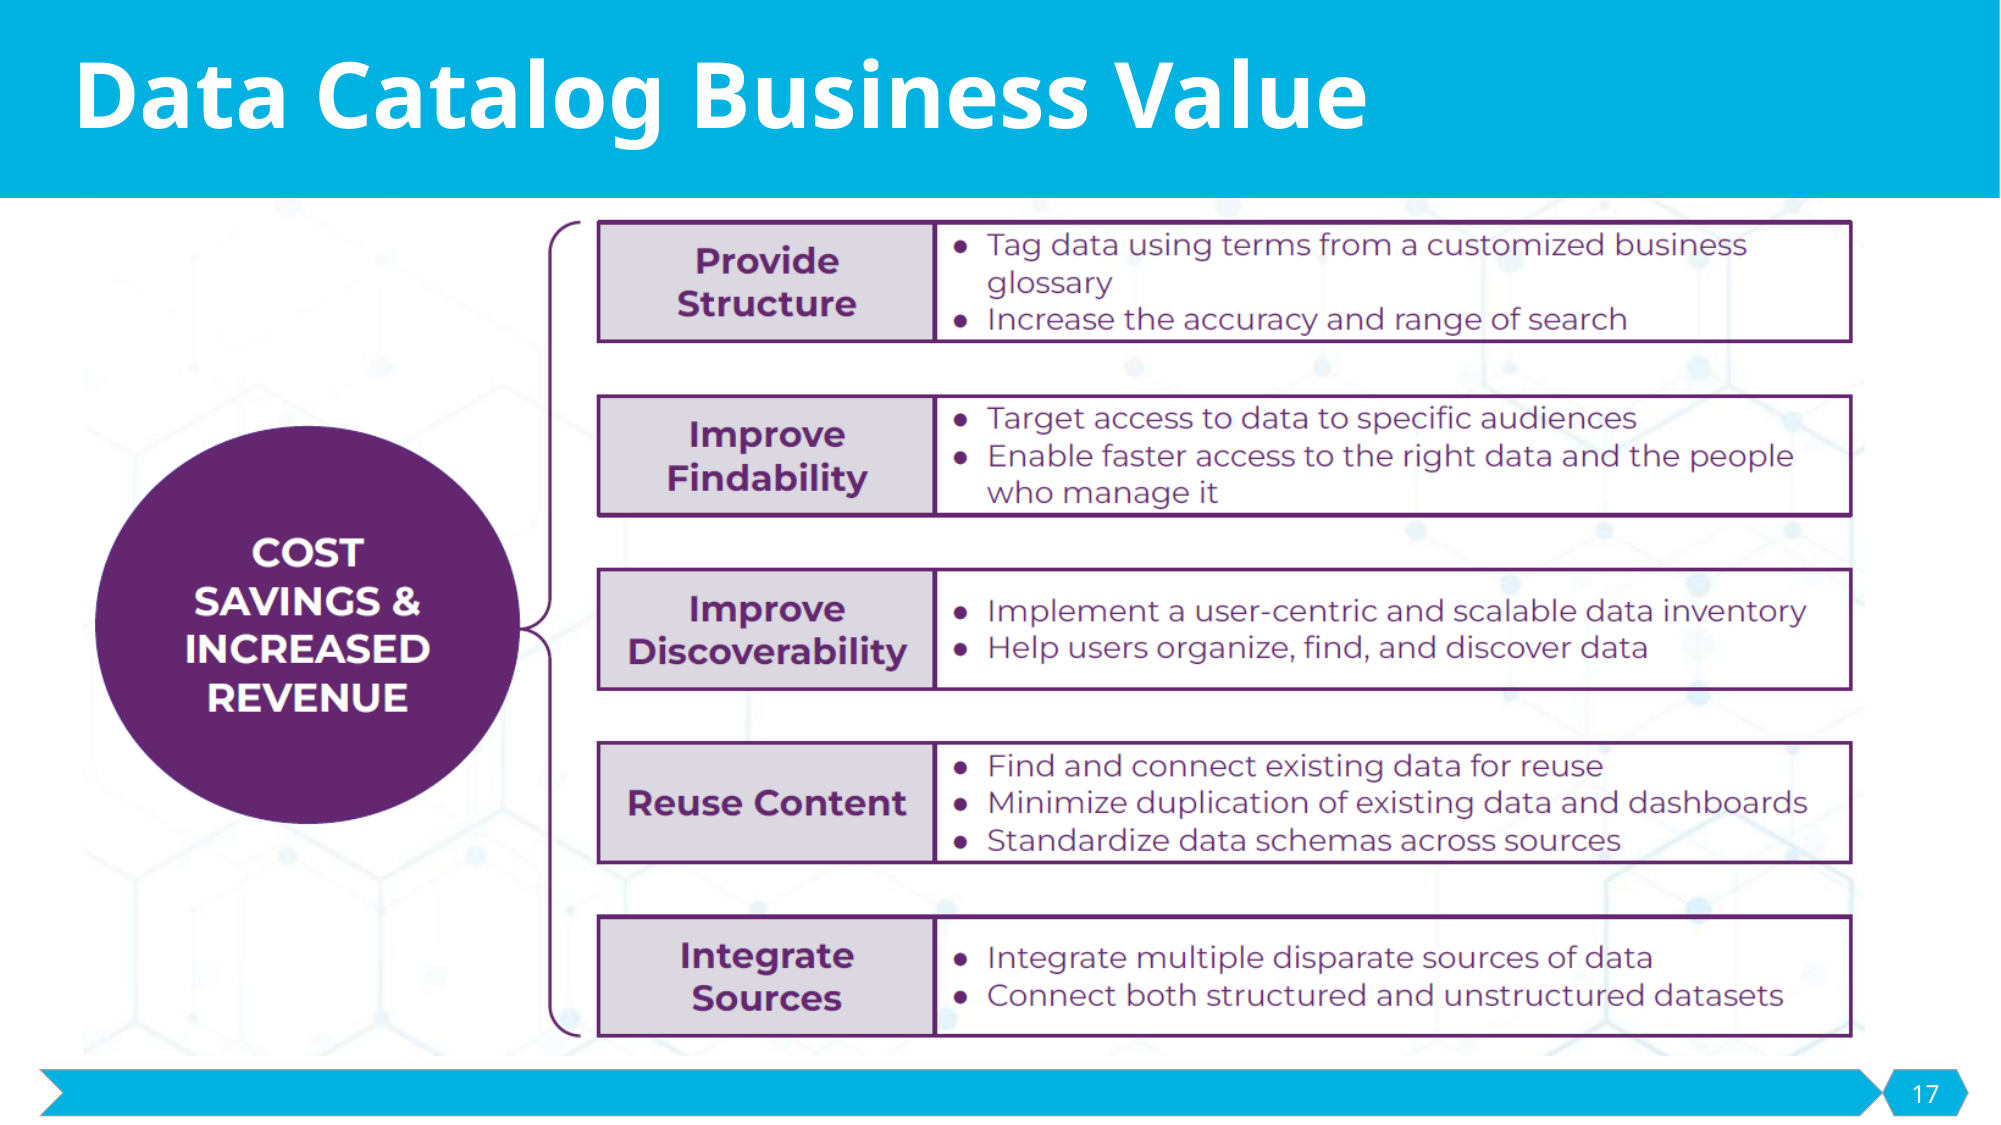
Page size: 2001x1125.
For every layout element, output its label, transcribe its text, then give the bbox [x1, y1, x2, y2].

title Data Catalog Business Value [56, 0, 1969, 199]
picture [83, 199, 1865, 1056]
slide_number 17 [1882, 1065, 1969, 1125]
